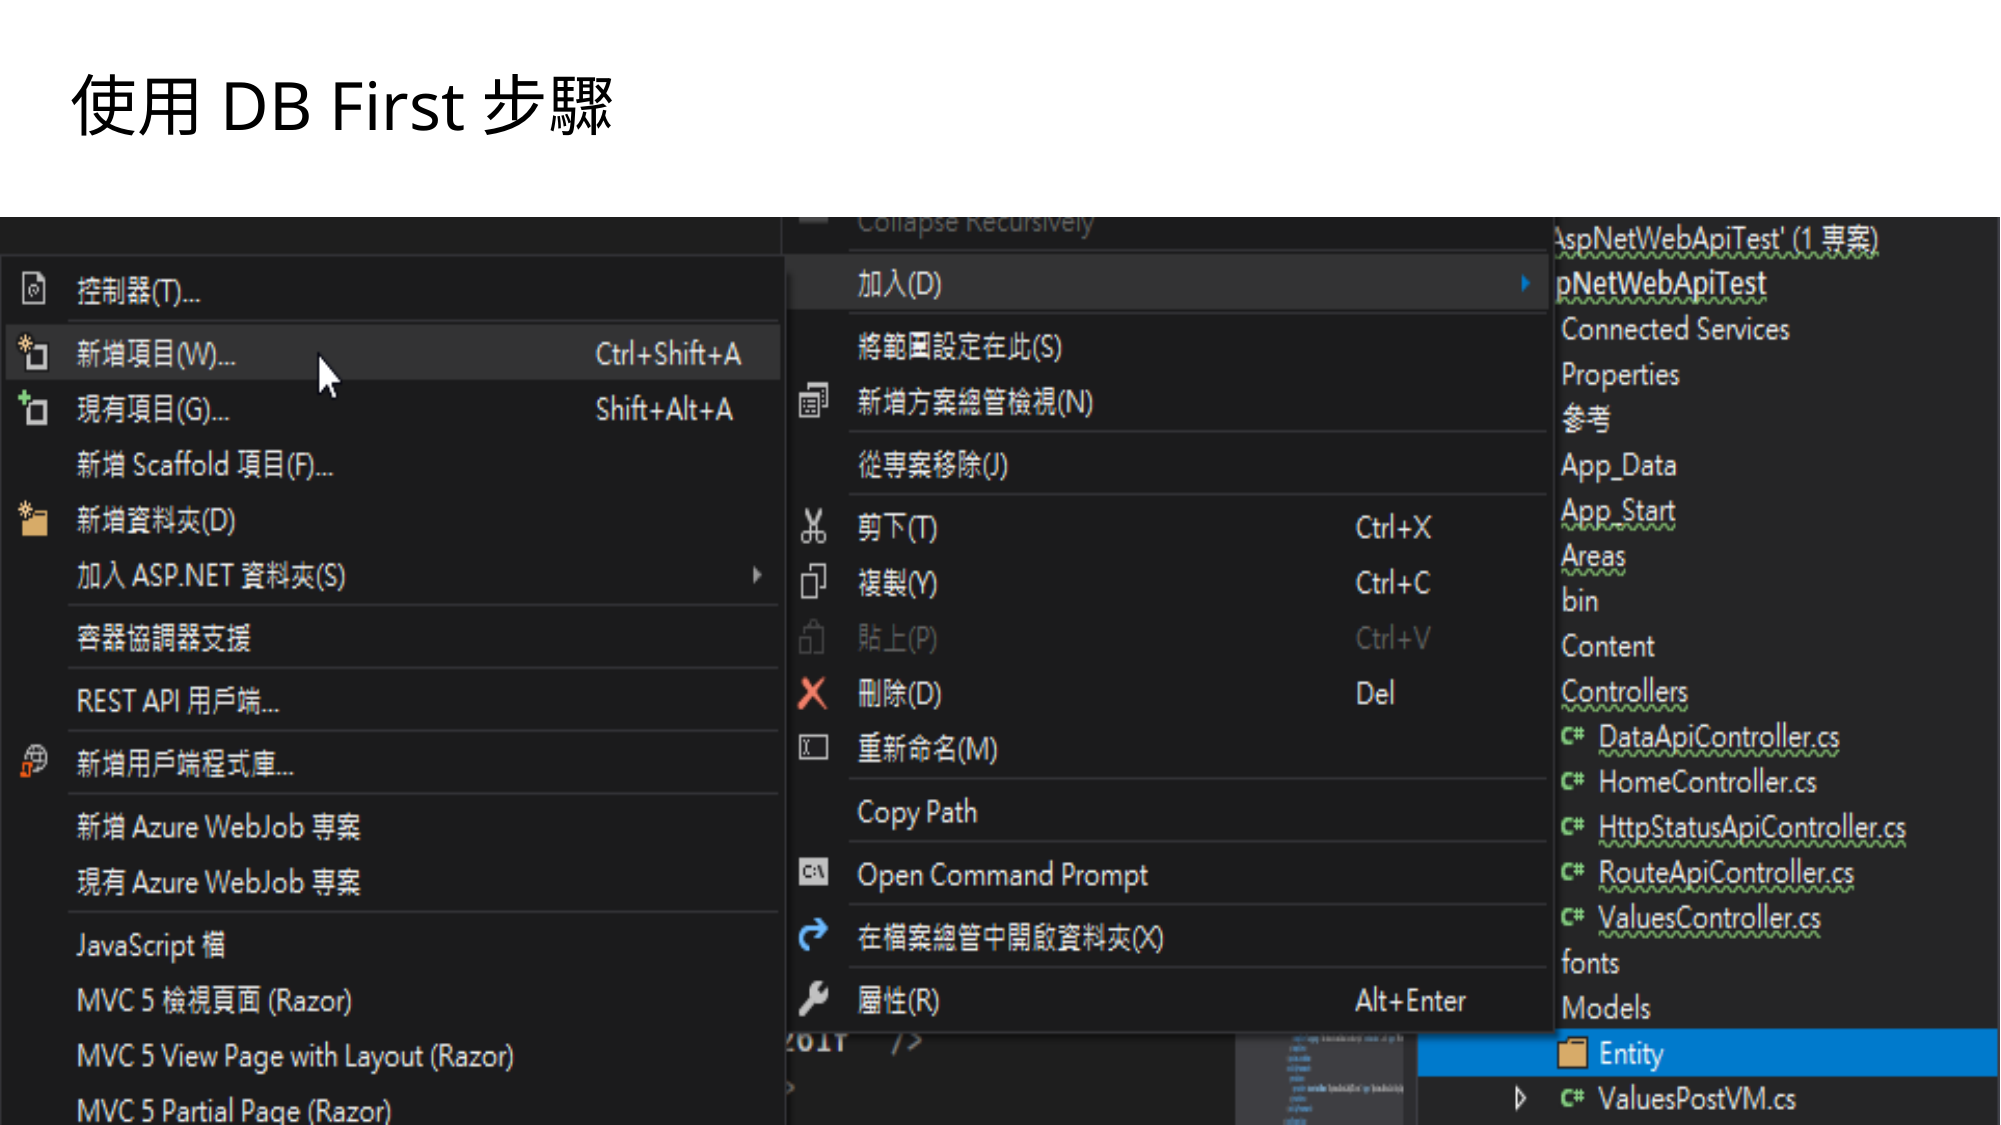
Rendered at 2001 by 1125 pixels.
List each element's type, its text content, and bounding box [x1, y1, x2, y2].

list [0, 217, 2000, 1125]
title 使用DB First步驟 [55, 0, 1921, 217]
